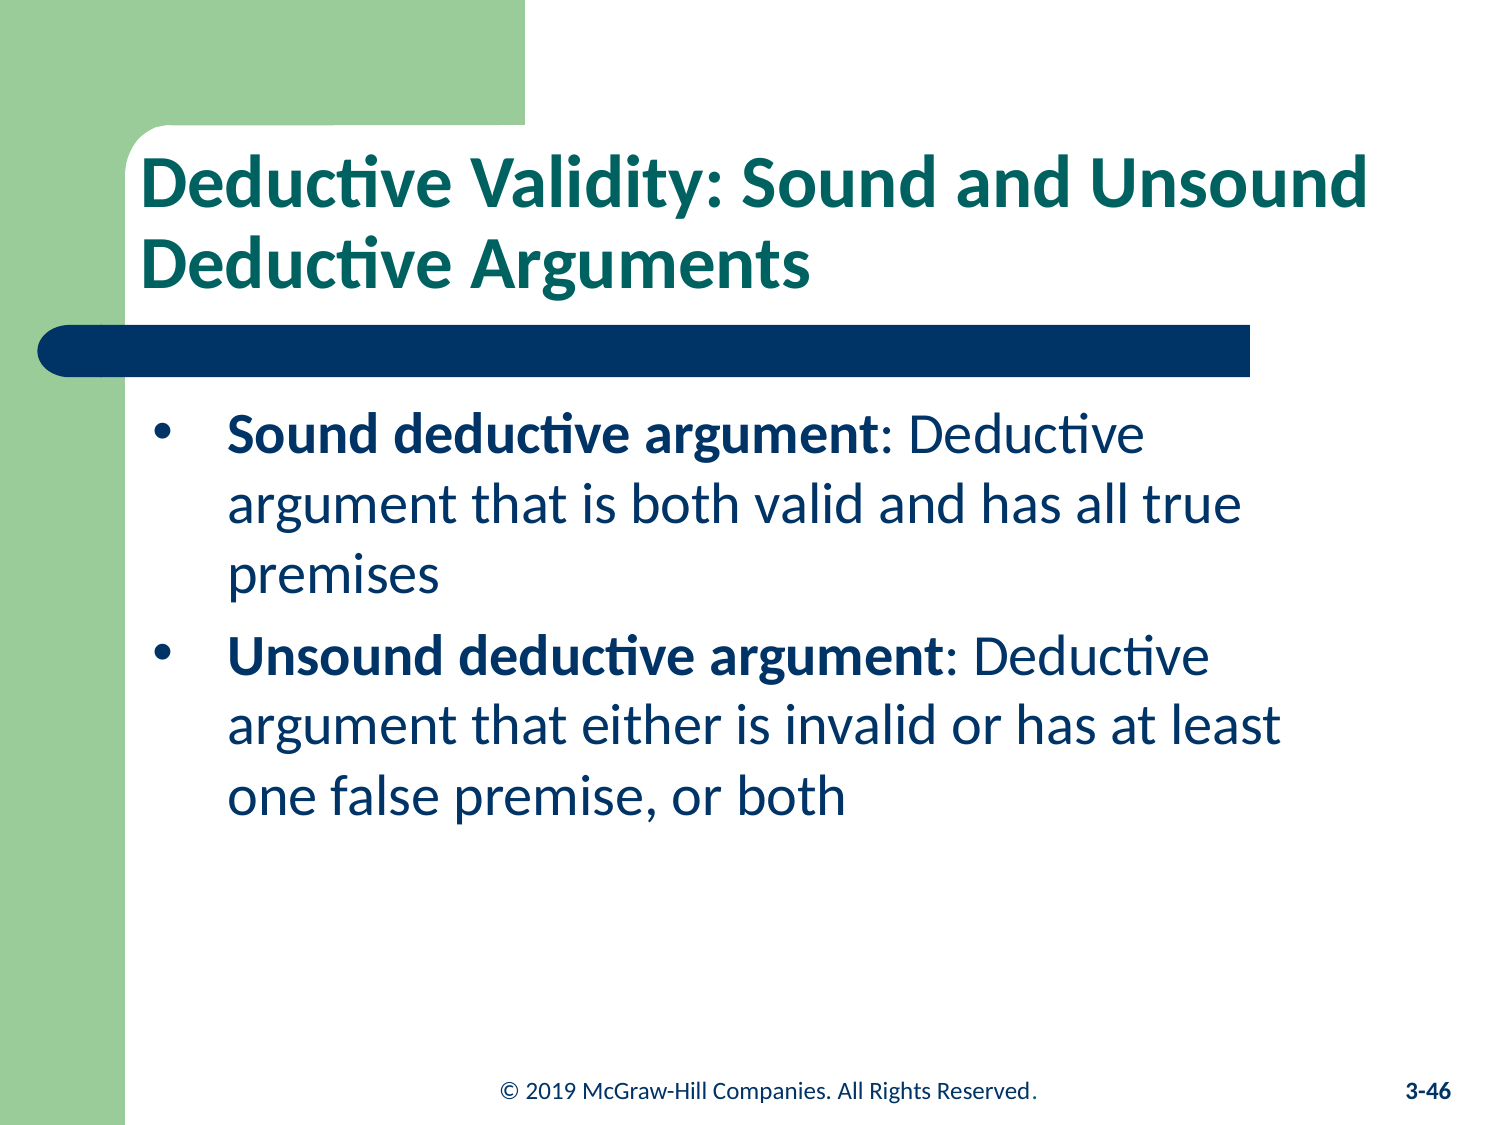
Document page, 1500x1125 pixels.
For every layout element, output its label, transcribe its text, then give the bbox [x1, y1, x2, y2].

title Deductive Validity: Sound and Unsound Deductive Arguments [125, 125, 1425, 313]
list Sound deductive argument: Deductive argument that is both valid and has all true premises Unsound deductive argument: Deductive argument that either is invalid or has at least one false premise, or both [137, 387, 1400, 999]
